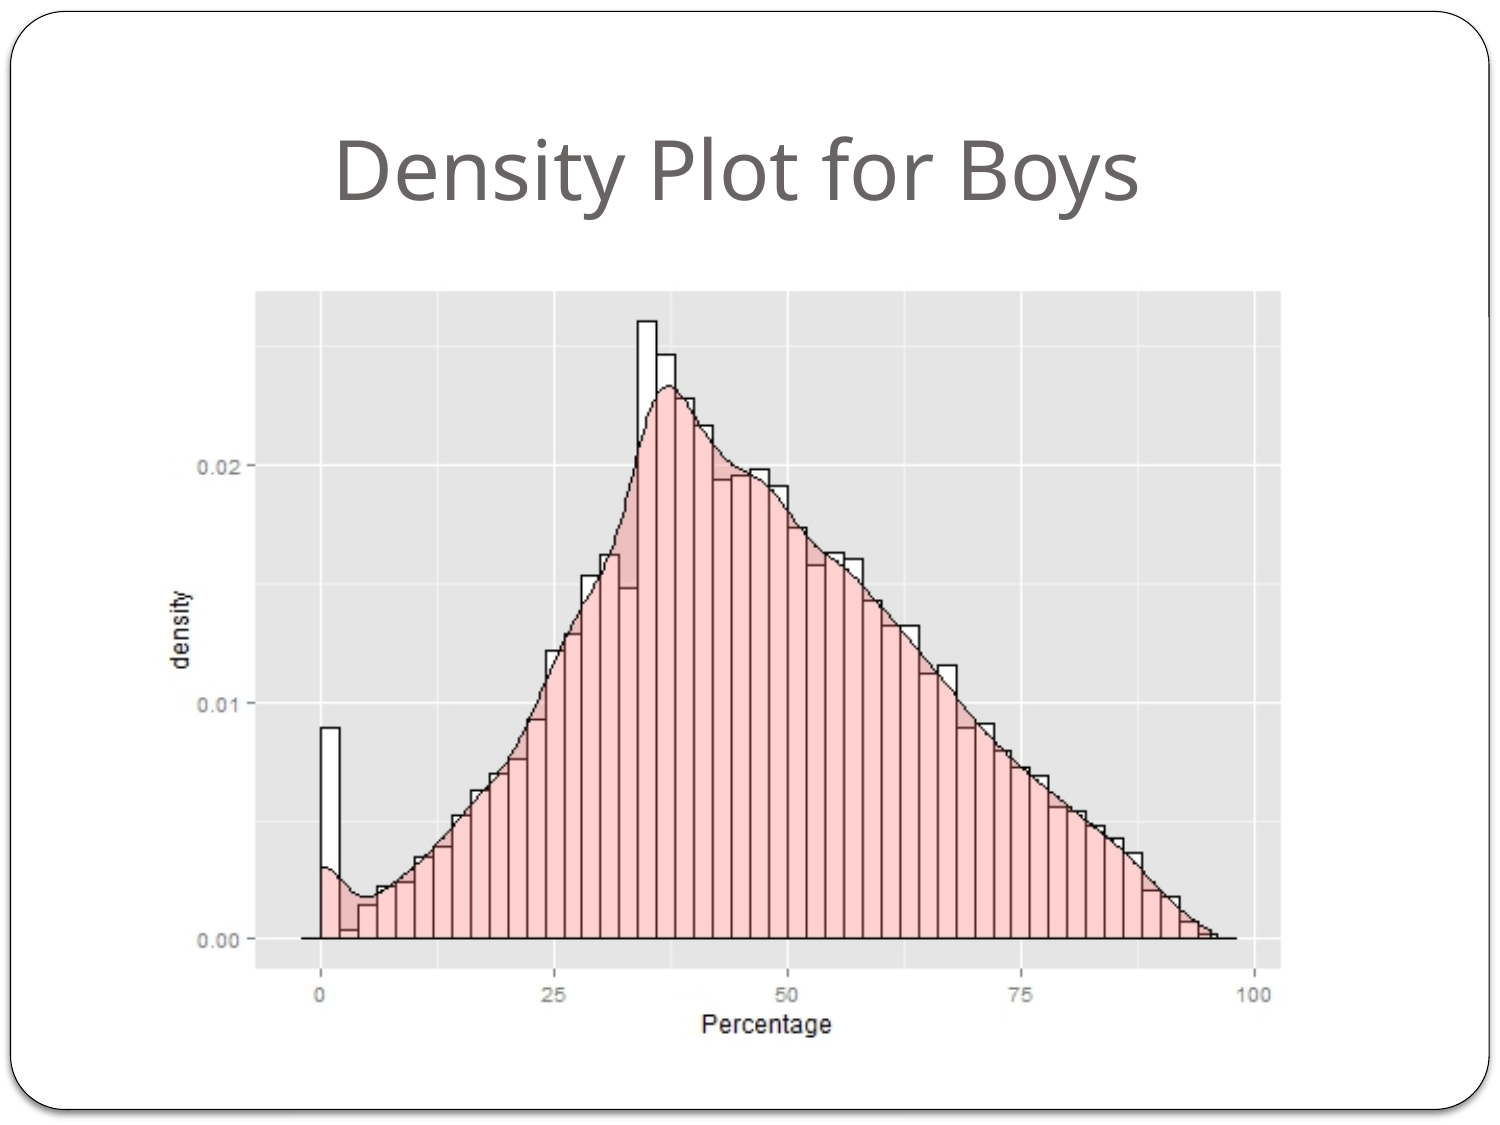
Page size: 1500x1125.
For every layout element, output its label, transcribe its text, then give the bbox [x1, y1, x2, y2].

picture [137, 251, 1324, 1063]
title Density Plot for Boys [99, 45, 1375, 233]
